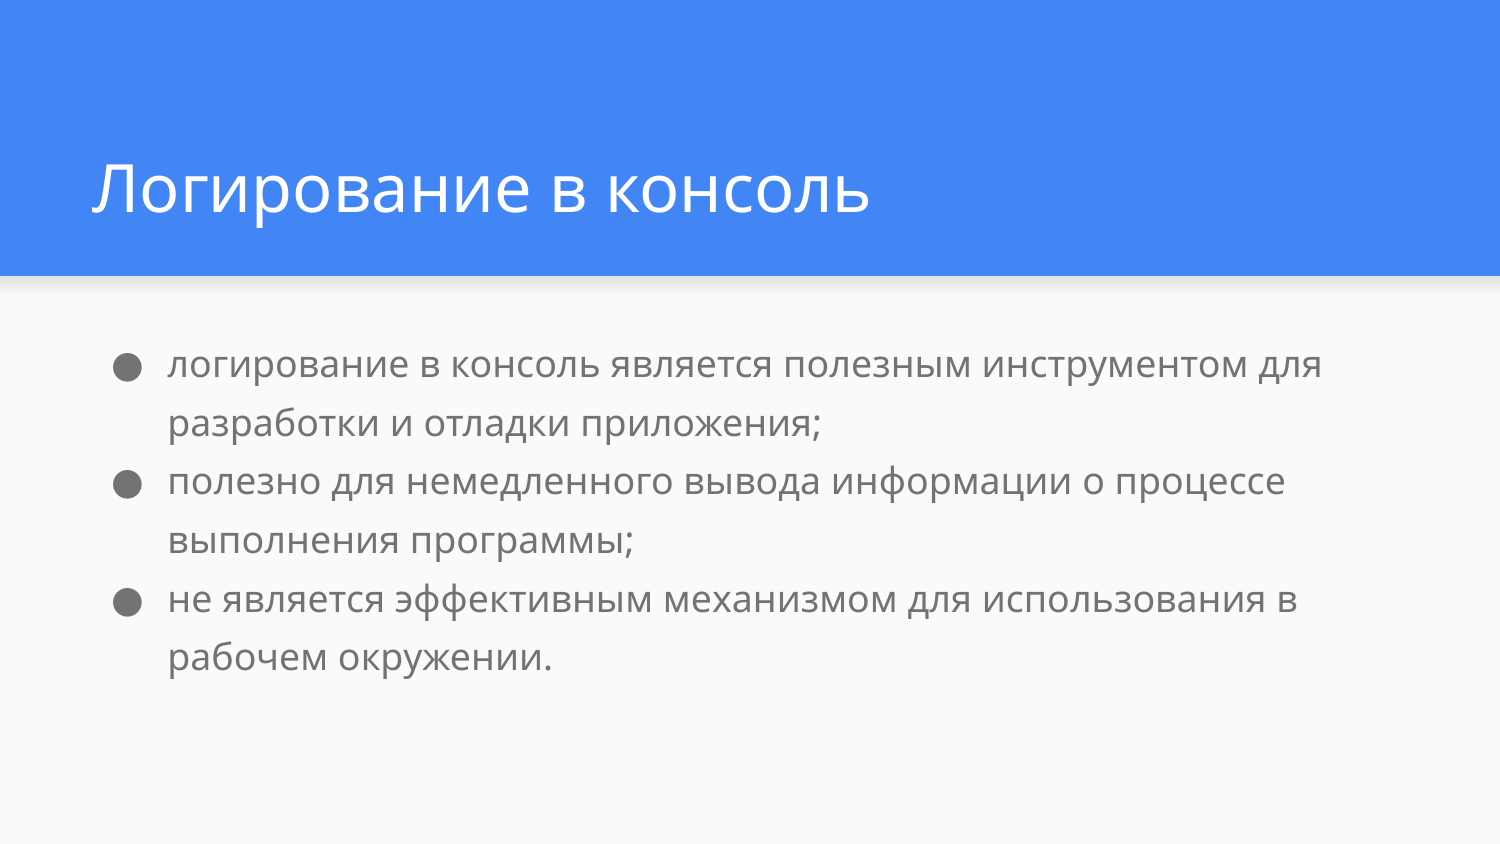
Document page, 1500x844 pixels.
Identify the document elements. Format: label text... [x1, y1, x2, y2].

title Логирование в консоль [77, 121, 1427, 248]
list логирование в консоль является полезным инструментом для разработки и отладки приложения; полезно для немедленного вывода информации о процессе выполнения программы; не является эффективным механизмом для использования в рабочем окружении. [77, 314, 1427, 760]
